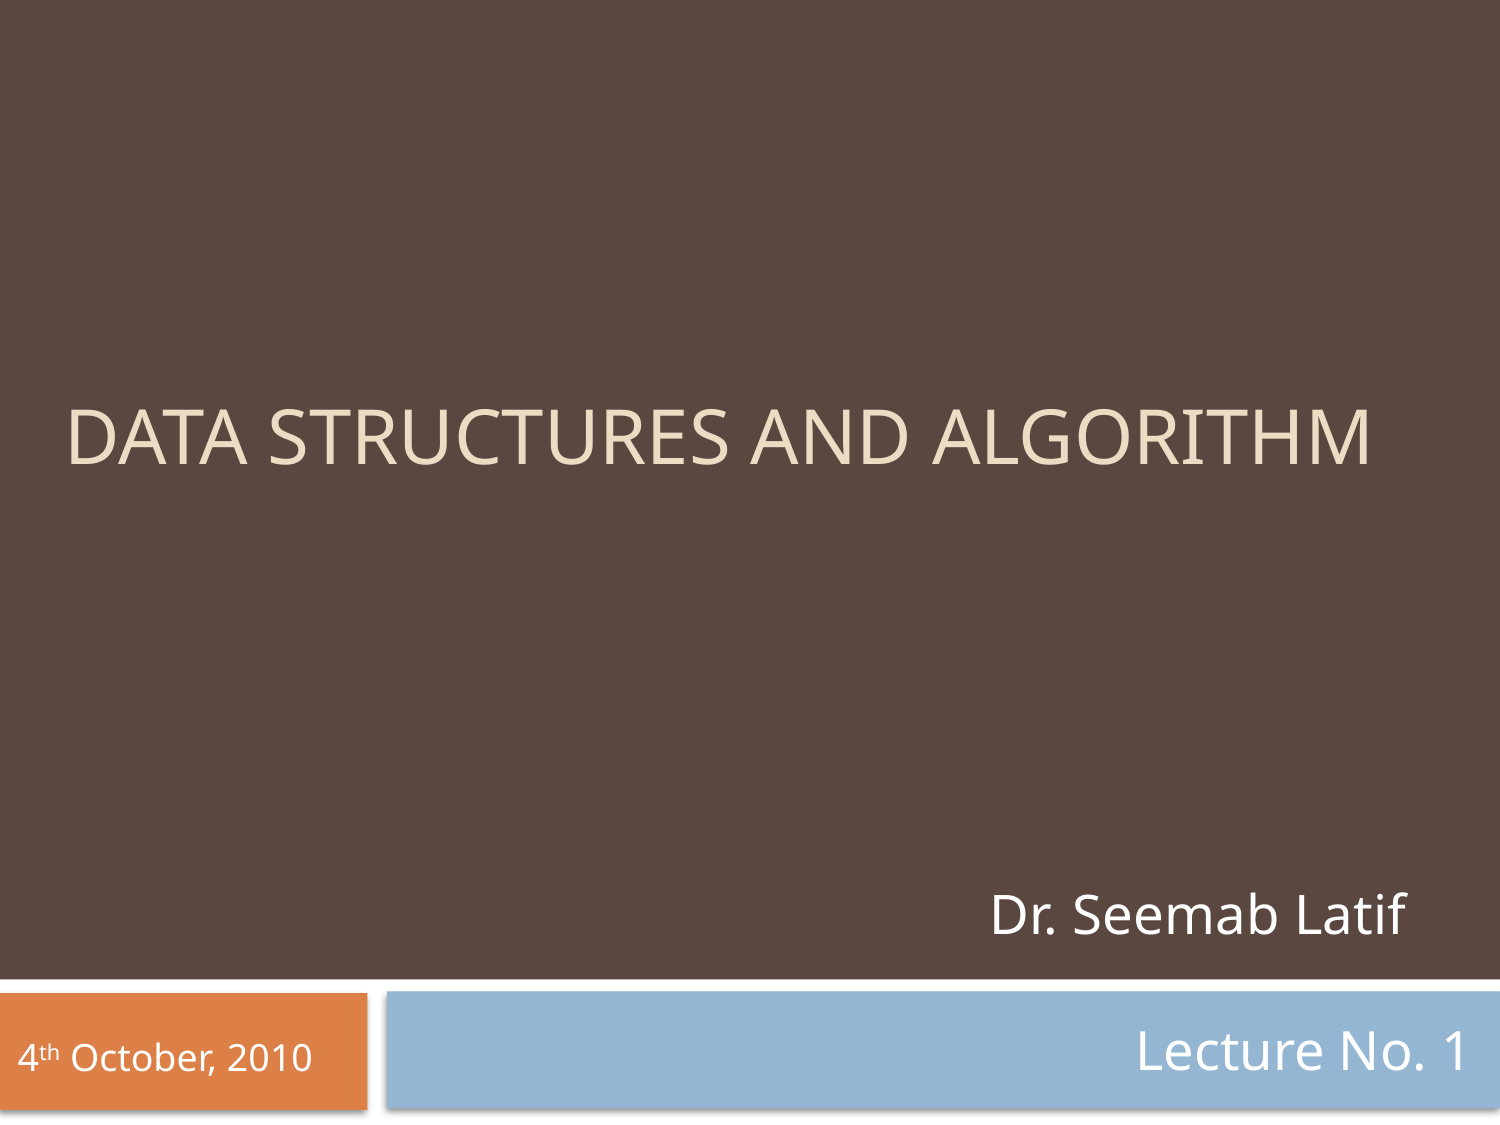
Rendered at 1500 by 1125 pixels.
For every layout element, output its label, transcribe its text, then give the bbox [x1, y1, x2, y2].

title Data structures and algorithm [50, 362, 1488, 488]
subtitle Lecture No. 1 [387, 992, 1488, 1105]
text_box 4th October, 2010 [0, 1026, 328, 1087]
text_box Dr. Seemab Latif [974, 849, 1488, 975]
